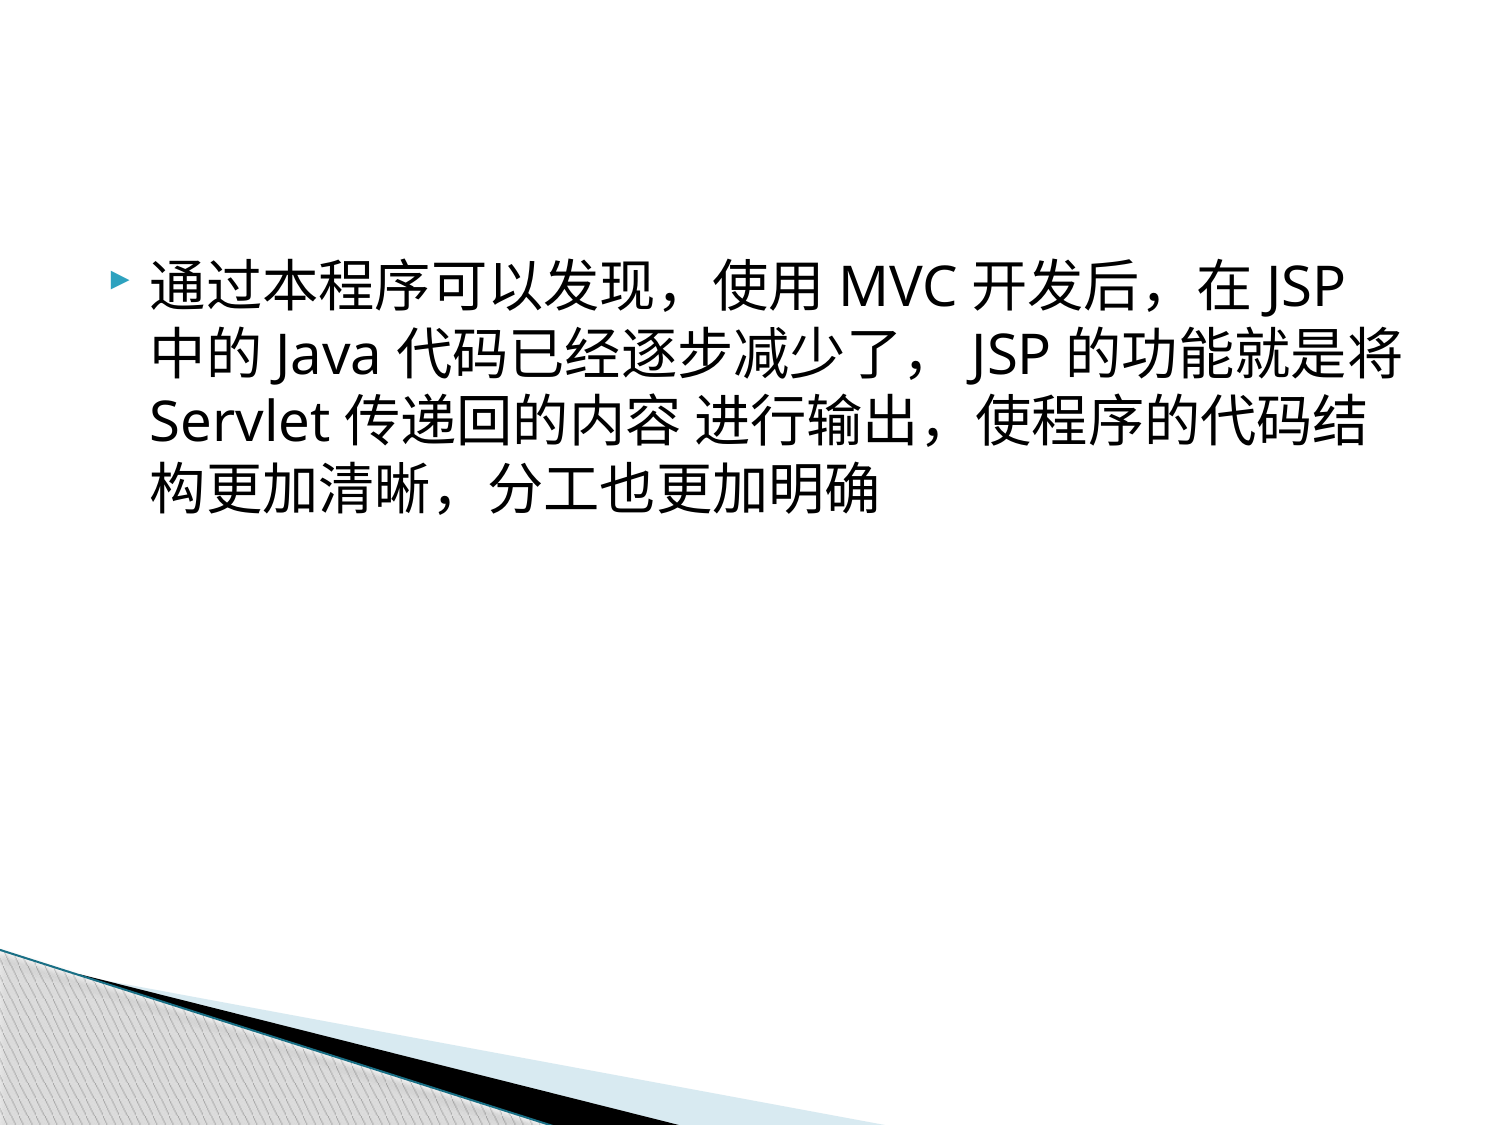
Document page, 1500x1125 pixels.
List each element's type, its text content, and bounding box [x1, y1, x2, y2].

list 通过本程序可以发现，使用MVC开发后，在JSP中的Java代码已经逐步减少了，JSP的功能就是将Servlet传递回的内容 进行输出，使程序的代码结构更加清晰，分工也更加明确 [75, 243, 1425, 1020]
